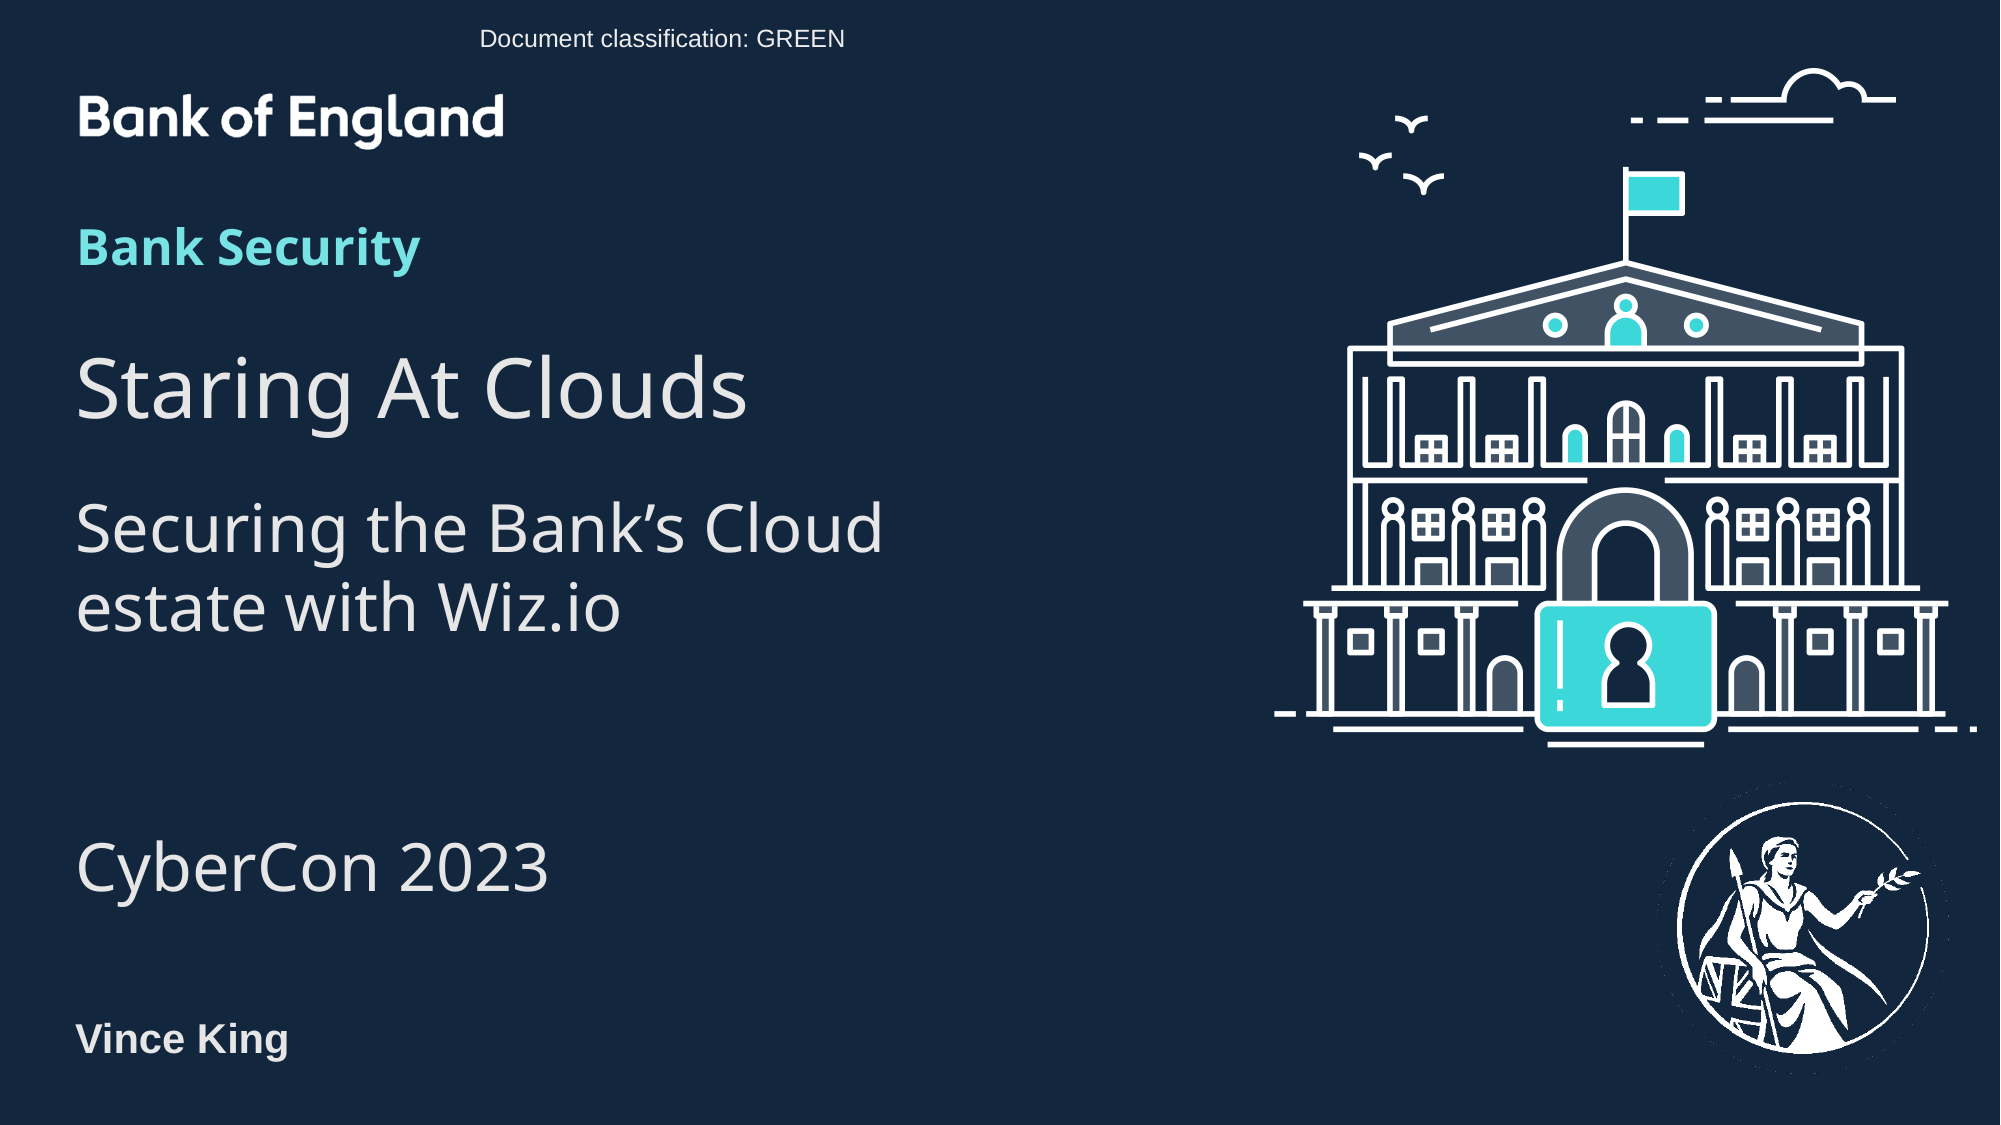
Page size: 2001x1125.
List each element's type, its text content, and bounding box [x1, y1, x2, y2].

picture [1252, 0, 2000, 1125]
footer Document classification: GREEN [75, 0, 1251, 76]
list Bank Security [76, 215, 1040, 289]
list Vince King [75, 901, 1038, 1062]
picture [53, 74, 529, 169]
list Staring At Clouds Securing the Bank’s Cloud estate with Wiz.io CyberCon 2023 [75, 335, 1038, 901]
